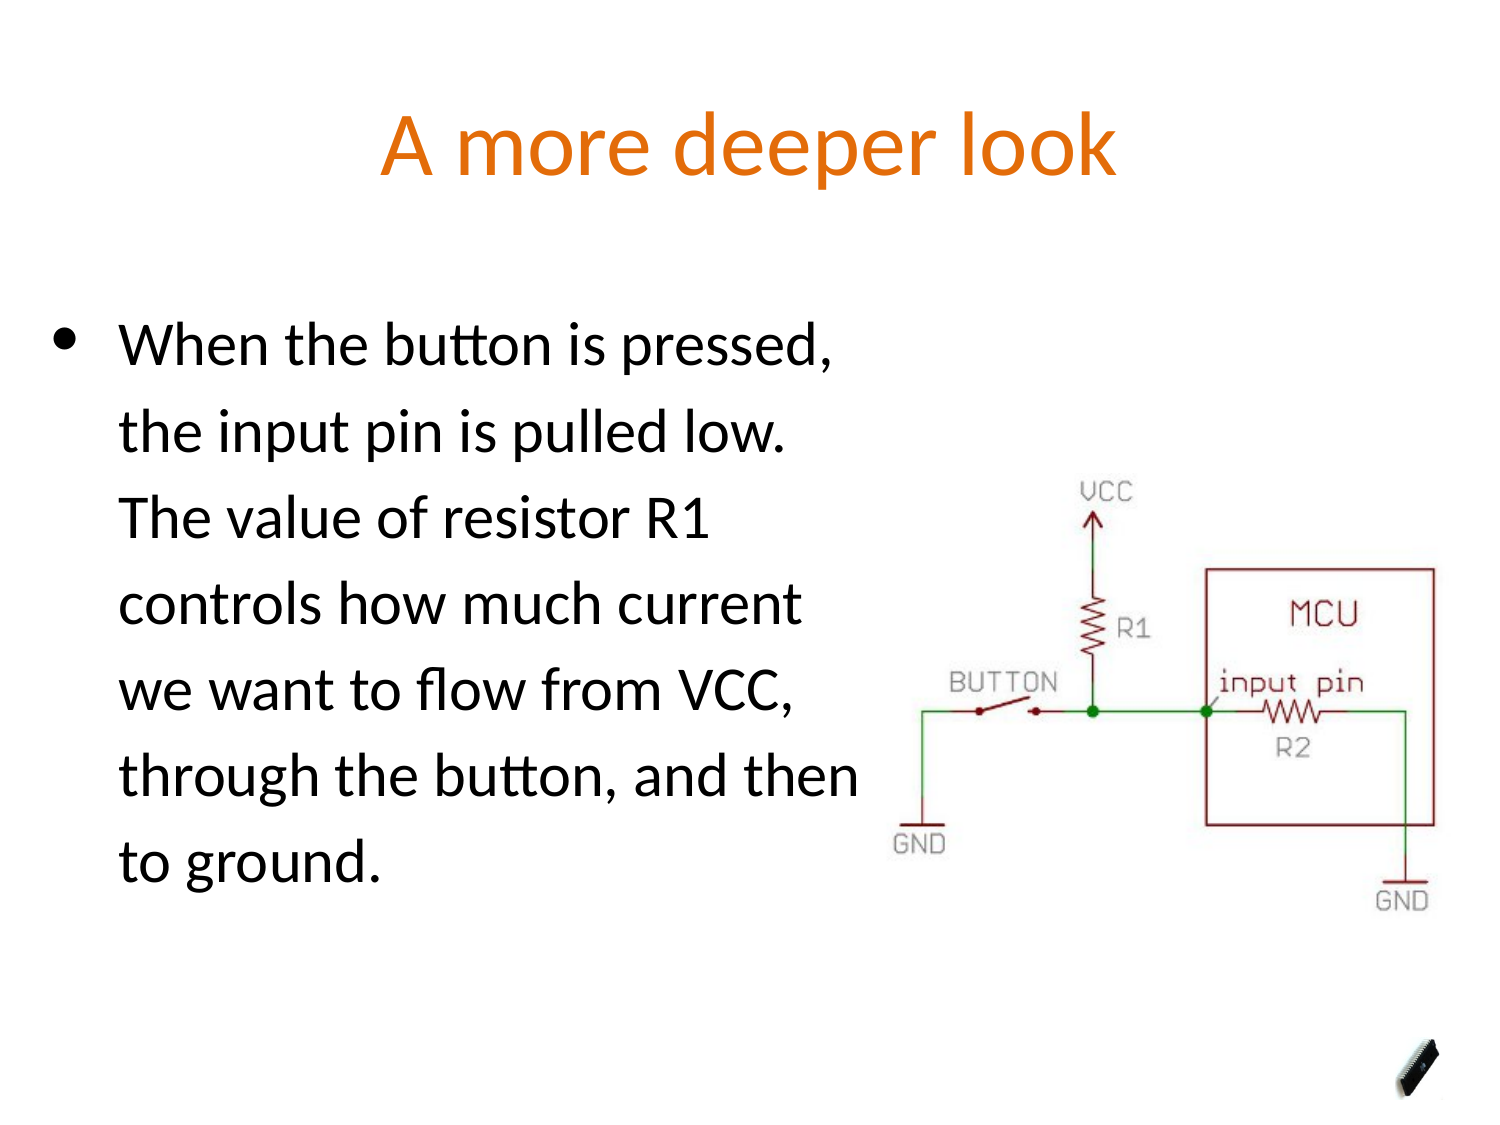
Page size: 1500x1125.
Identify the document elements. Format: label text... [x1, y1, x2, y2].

title A more deeper look [75, 45, 1425, 233]
picture [837, 473, 1464, 919]
list When the button is pressed, the input pin is pulled low. The value of resistor R1 controls how much current we want to flow from VCC, through the button, and then to ground. [28, 277, 878, 1078]
picture [1387, 1037, 1450, 1100]
